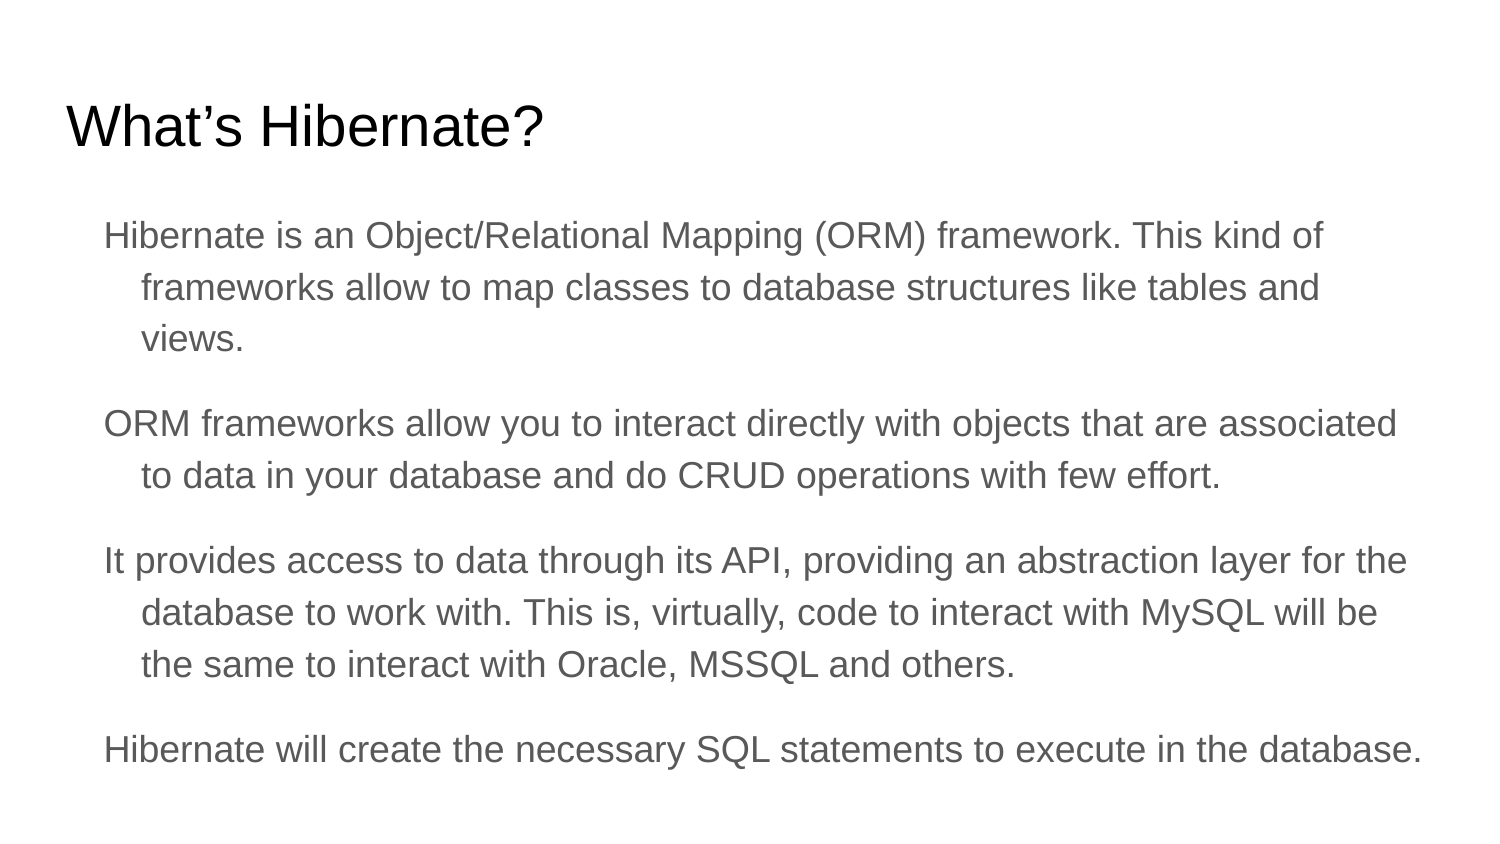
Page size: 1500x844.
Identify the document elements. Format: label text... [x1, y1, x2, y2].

title What’s Hibernate? [51, 72, 1449, 167]
list Hibernate is an Object/Relational Mapping (ORM) framework. This kind of frameworks allow to map classes to database structures like tables and views. ORM frameworks allow you to interact directly with objects that are associated to data in your database and do CRUD operations with few effort. It provides access to data through its API, providing an abstraction layer for the database to work with. This is, virtually, code to interact with MySQL will be the same to interact with Oracle, MSSQL and others. Hibernate will create the necessary SQL statements to execute in the database. [51, 189, 1449, 750]
